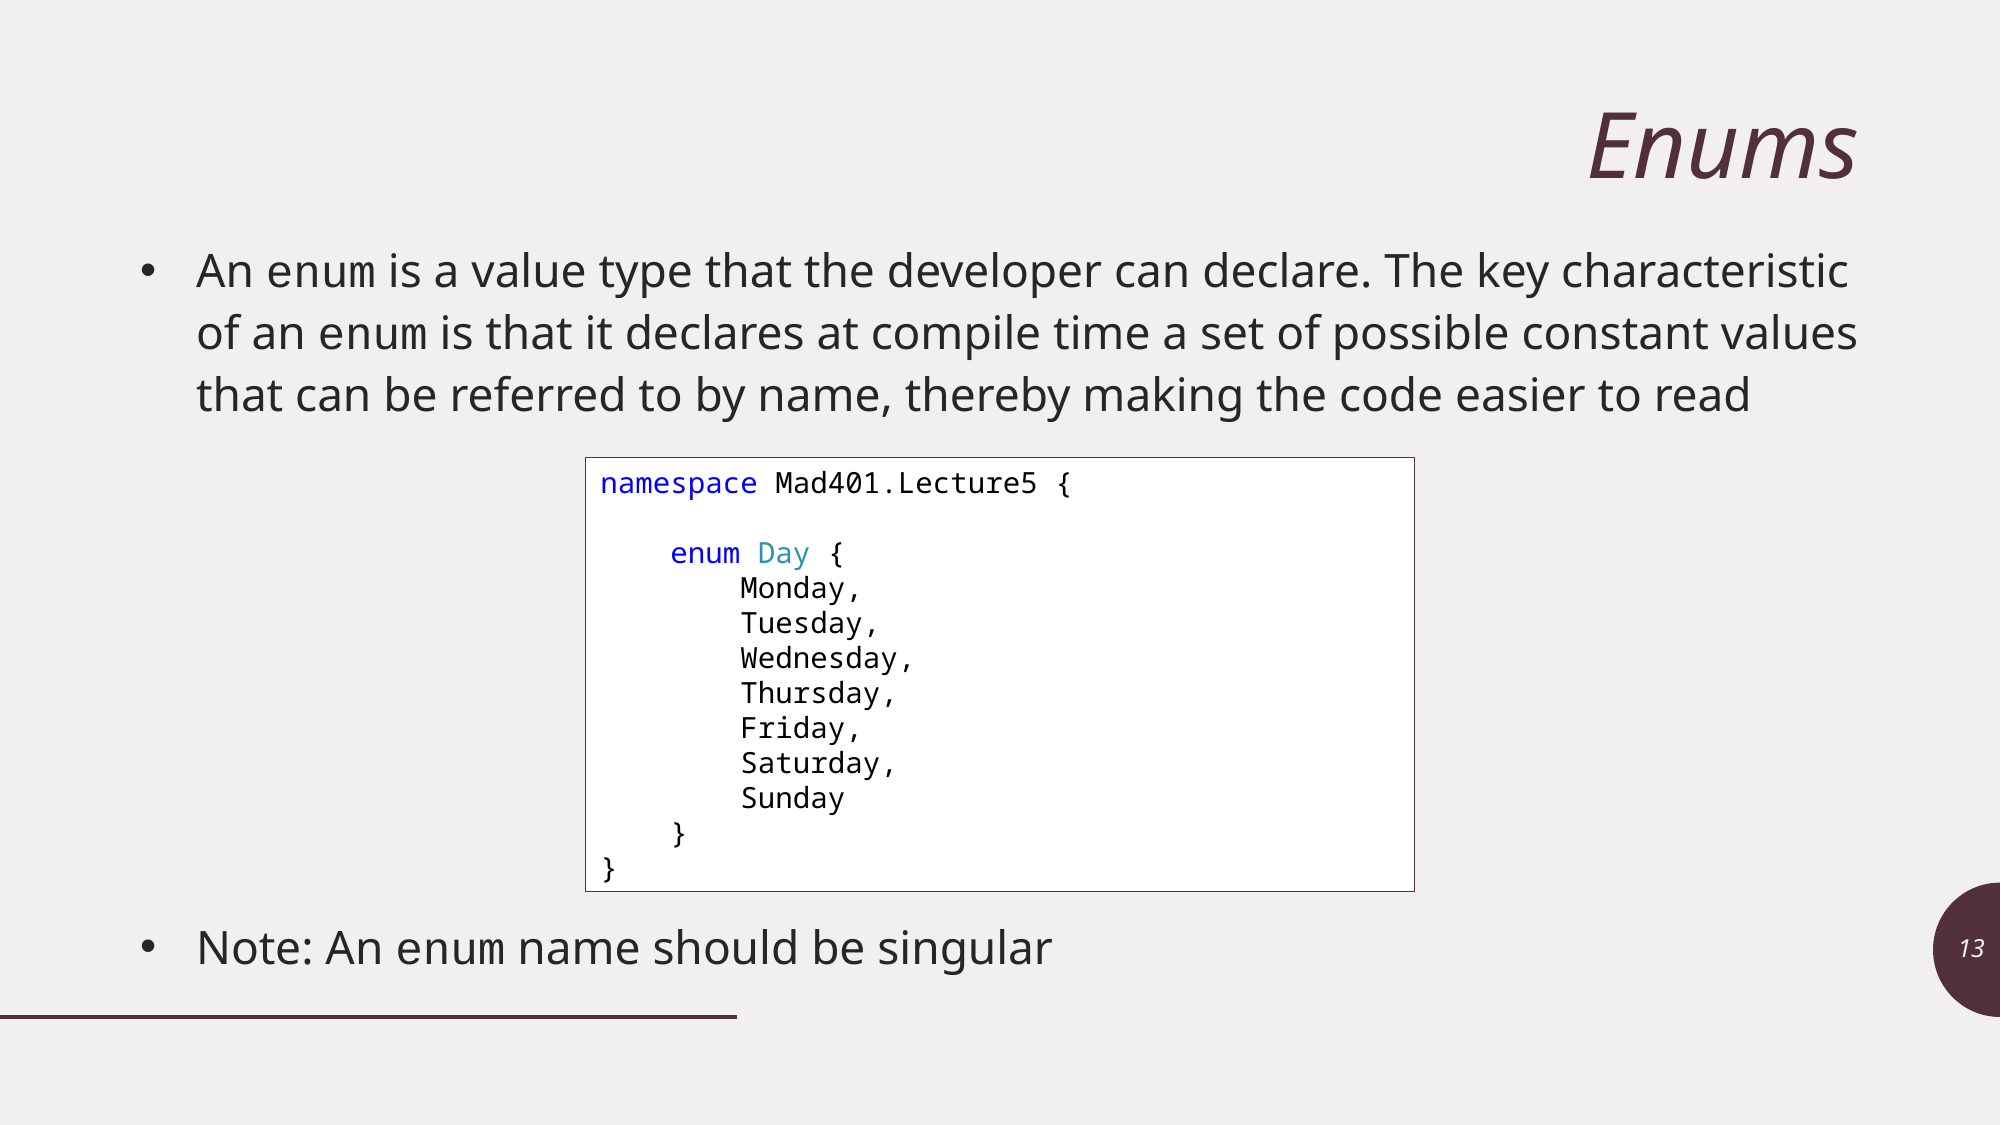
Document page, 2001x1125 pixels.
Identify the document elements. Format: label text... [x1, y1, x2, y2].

text_box namespace Mad401.Lecture5 { enum Day { Monday, Tuesday, Wednesday, Thursday, Friday, Saturday, Sunday } } [585, 457, 1415, 892]
slide_number 13 [1933, 919, 2000, 980]
title Enums [125, 91, 1875, 207]
list An enum is a value type that the developer can declare. The key characteristic of an enum is that it declares at compile time a set of possible constant values that can be referred to by name, thereby making the code easier to read Note: An enum name should be singular [125, 227, 1875, 999]
